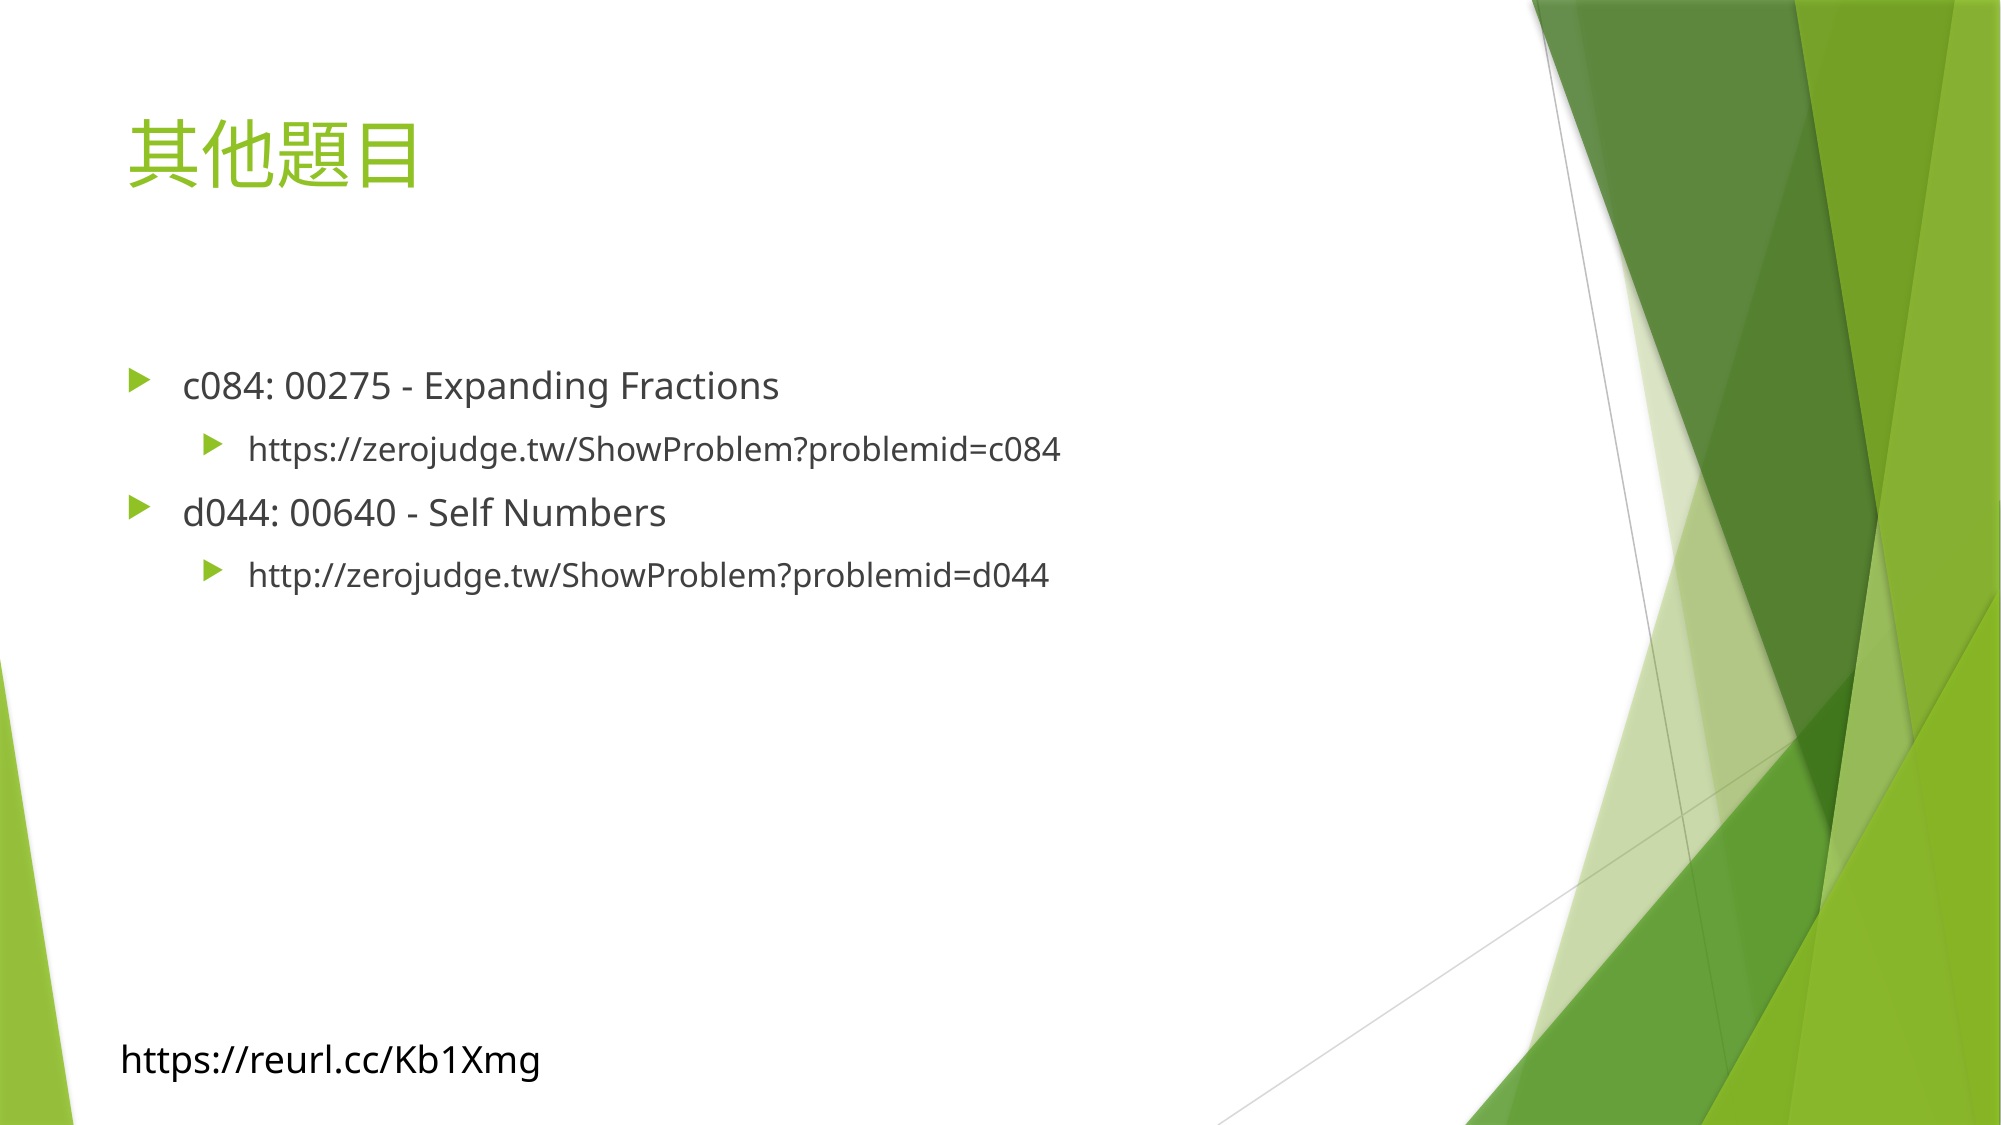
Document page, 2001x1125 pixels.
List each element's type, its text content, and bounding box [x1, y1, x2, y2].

title 其他題目 [111, 99, 1522, 317]
list c084: 00275 - Expanding Fractions https://zerojudge.tw/ShowProblem?problemid=c084 d044: 00640 - Self Numbers http://zerojudge.tw/ShowProblem?problemid=d044 [111, 354, 1522, 992]
